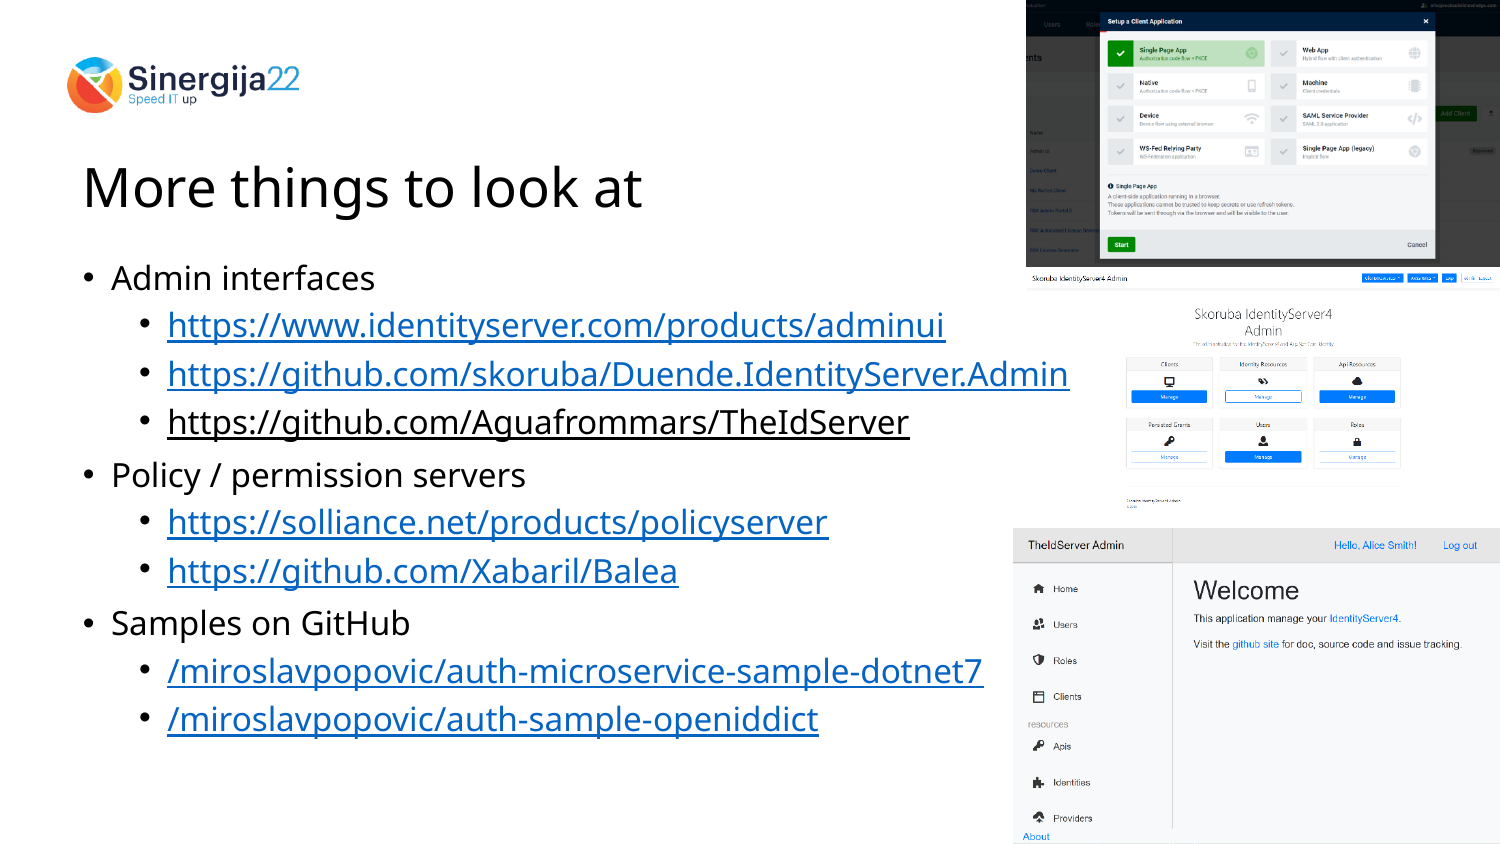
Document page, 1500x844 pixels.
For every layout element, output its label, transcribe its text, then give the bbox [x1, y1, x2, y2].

title More things to look at [67, 153, 1026, 227]
list Admin interfaces https://www.identityserver.com/products/adminui https://github.com/skoruba/Duende.IdentityServer.Admin https://github.com/Aguafrommars/TheIdServer Policy / permission servers https://solliance.net/products/policyserver https://github.com/Xabaril/Balea Samples on GitHub /miroslavpopovic/auth-microservice-sample-dotnet7 /miroslavpopovic/auth-sample-openiddict [67, 254, 1459, 760]
picture [67, 57, 299, 113]
picture [1026, 0, 1500, 515]
picture [1012, 528, 1500, 844]
